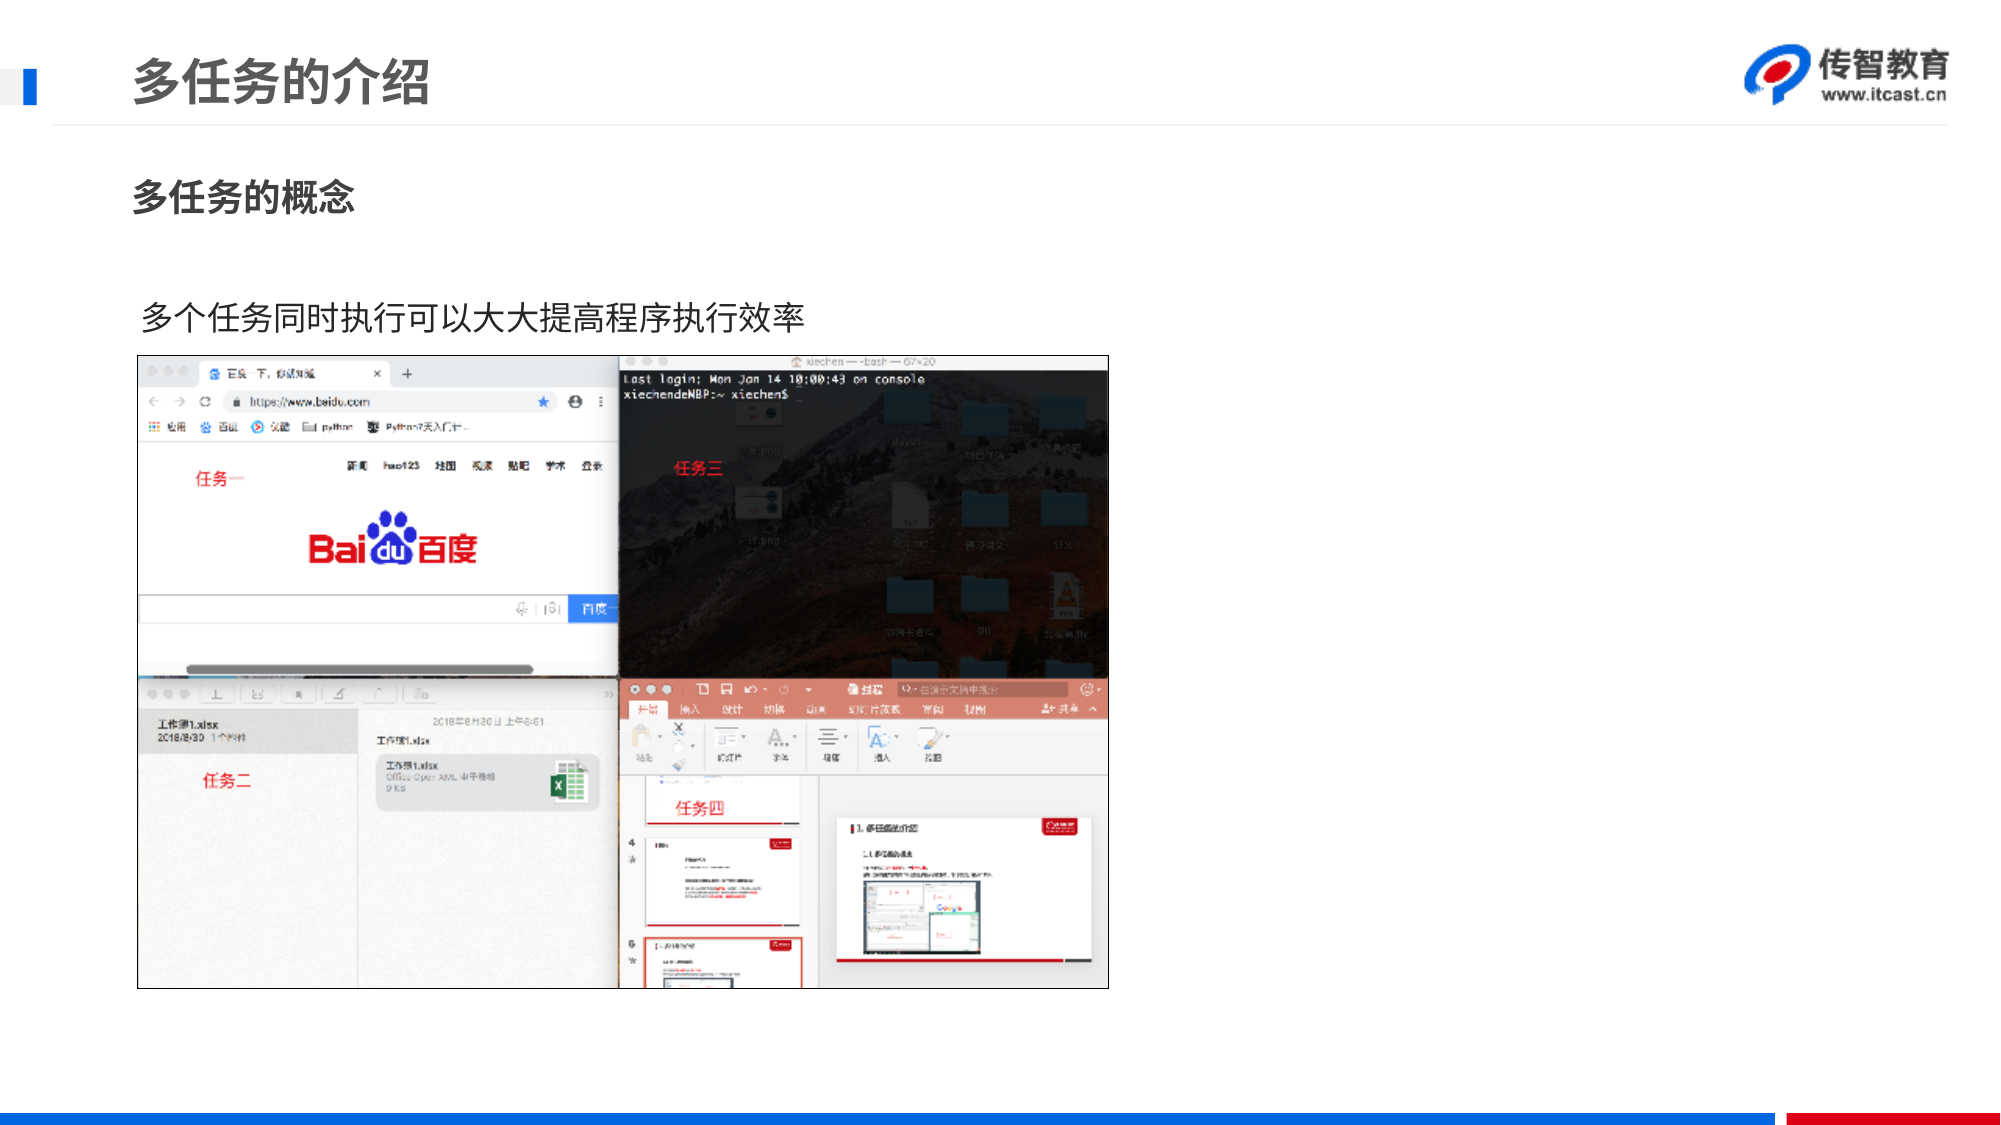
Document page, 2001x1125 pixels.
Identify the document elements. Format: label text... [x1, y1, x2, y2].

title 多任务的介绍 [116, 38, 1556, 124]
picture [1712, 24, 1982, 126]
picture [137, 355, 1109, 989]
list 多个任务同时执行可以大大提高程序执行效率 [126, 270, 1882, 963]
list 多任务的概念 [116, 154, 1872, 239]
